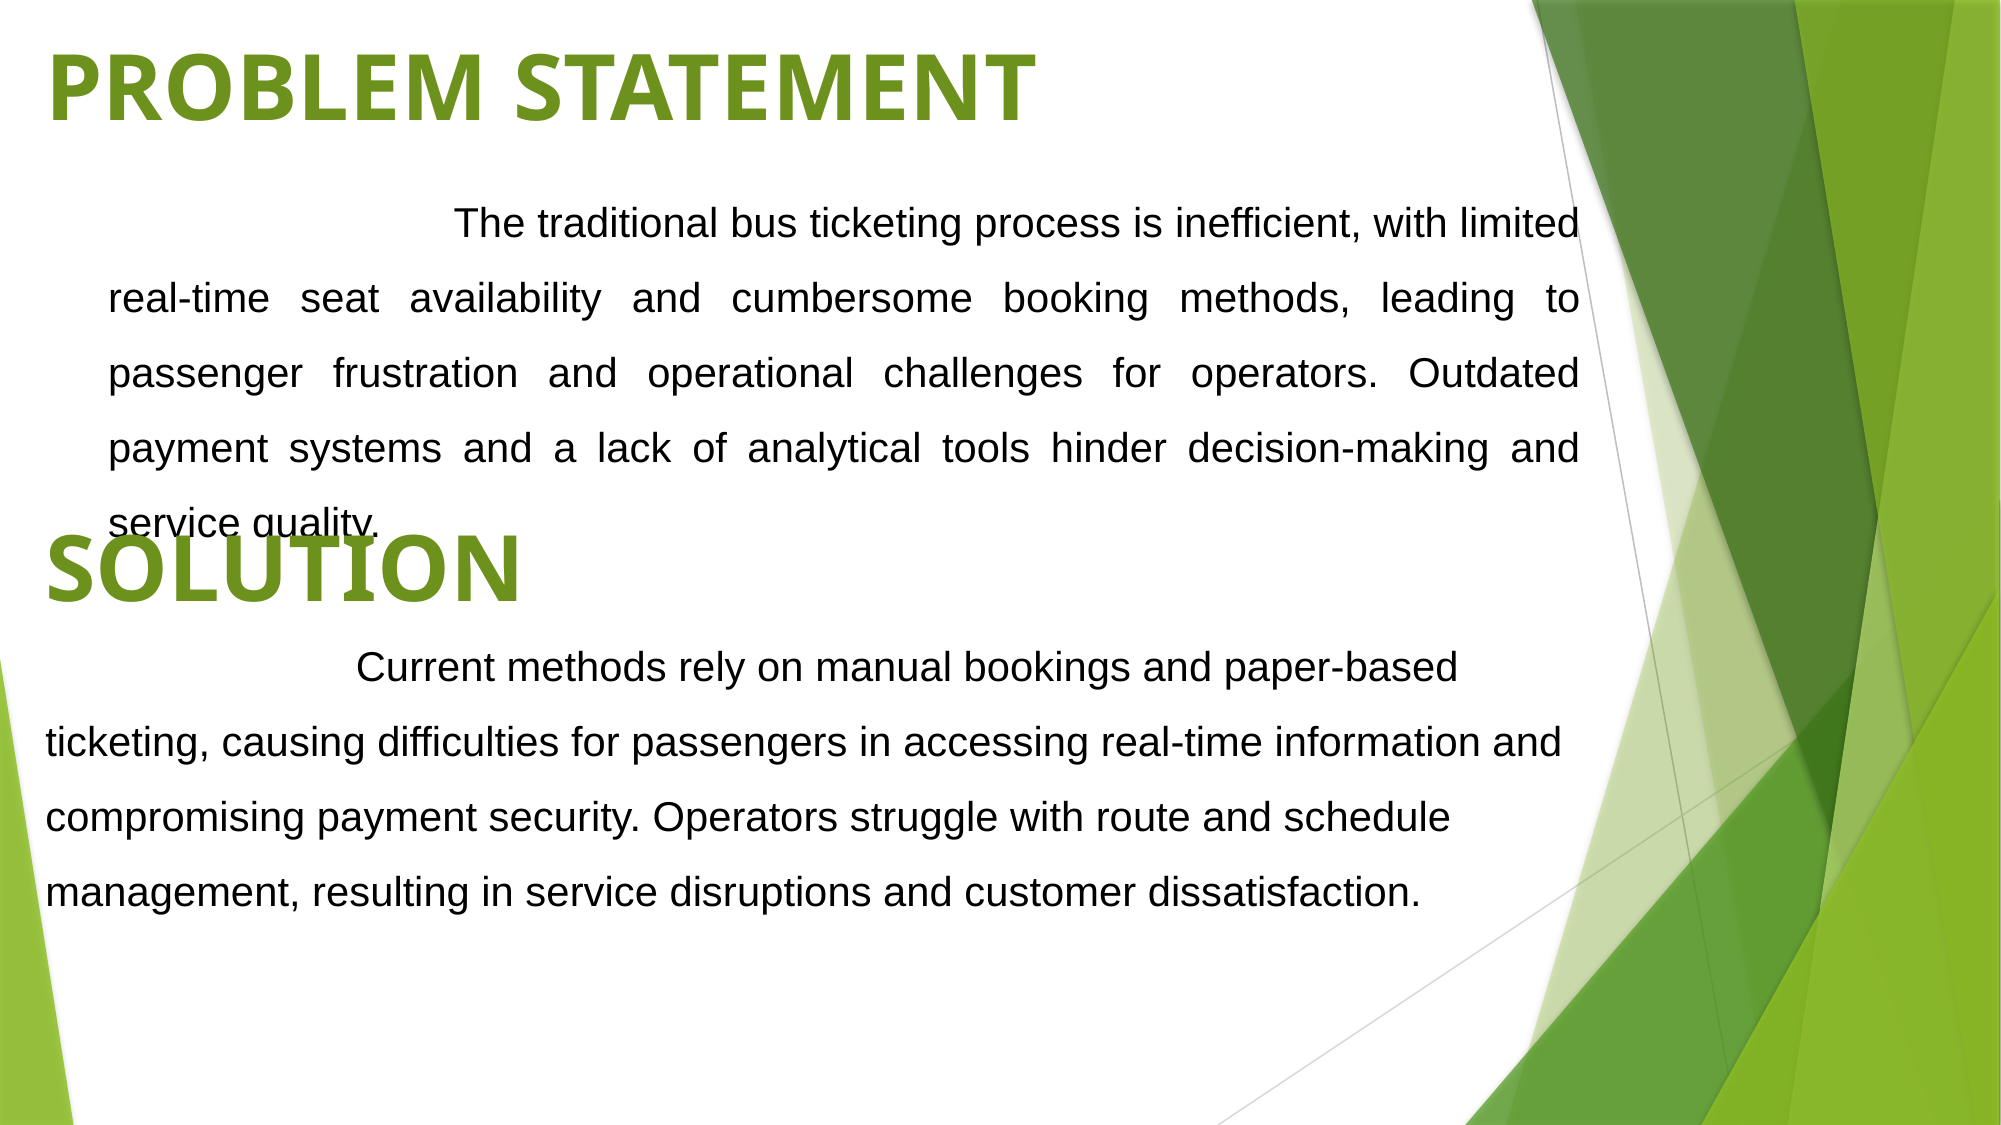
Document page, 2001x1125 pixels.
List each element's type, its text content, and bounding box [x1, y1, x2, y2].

text_box Current methods rely on manual bookings and paper-based ticketing, causing difficulties for passengers in accessing real-time information and compromising payment security. Operators struggle with route and schedule management, resulting in service disruptions and customer dissatisfaction. [30, 607, 1648, 923]
text_box SOLUTION [30, 502, 1574, 607]
text_box PROBLEM STATEMENT [30, 13, 1574, 149]
text_box The traditional bus ticketing process is inefficient, with limited real-time seat availability and cumbersome booking methods, leading to passenger frustration and operational challenges for operators. Outdated payment systems and a lack of analytical tools hinder decision-making and service quality. [93, 163, 1596, 553]
